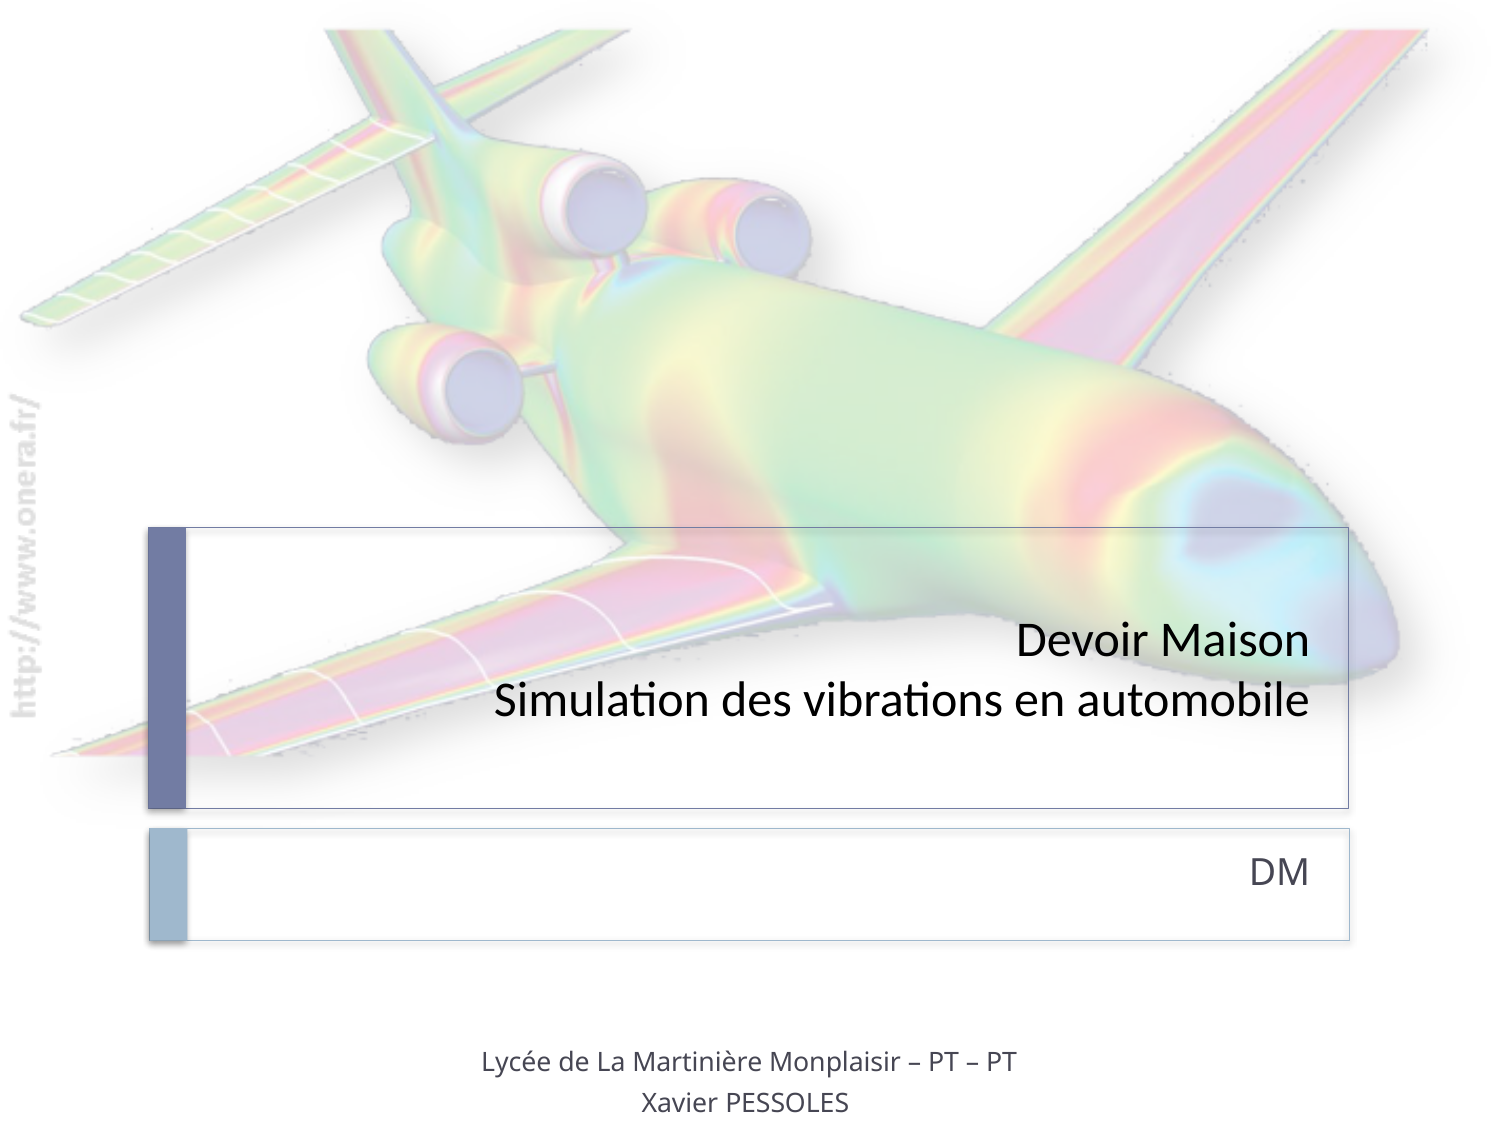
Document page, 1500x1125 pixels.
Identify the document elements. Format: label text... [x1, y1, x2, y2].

subtitle DM [200, 840, 1325, 929]
title Devoir Maison Simulation des vibrations en automobile [200, 539, 1325, 800]
